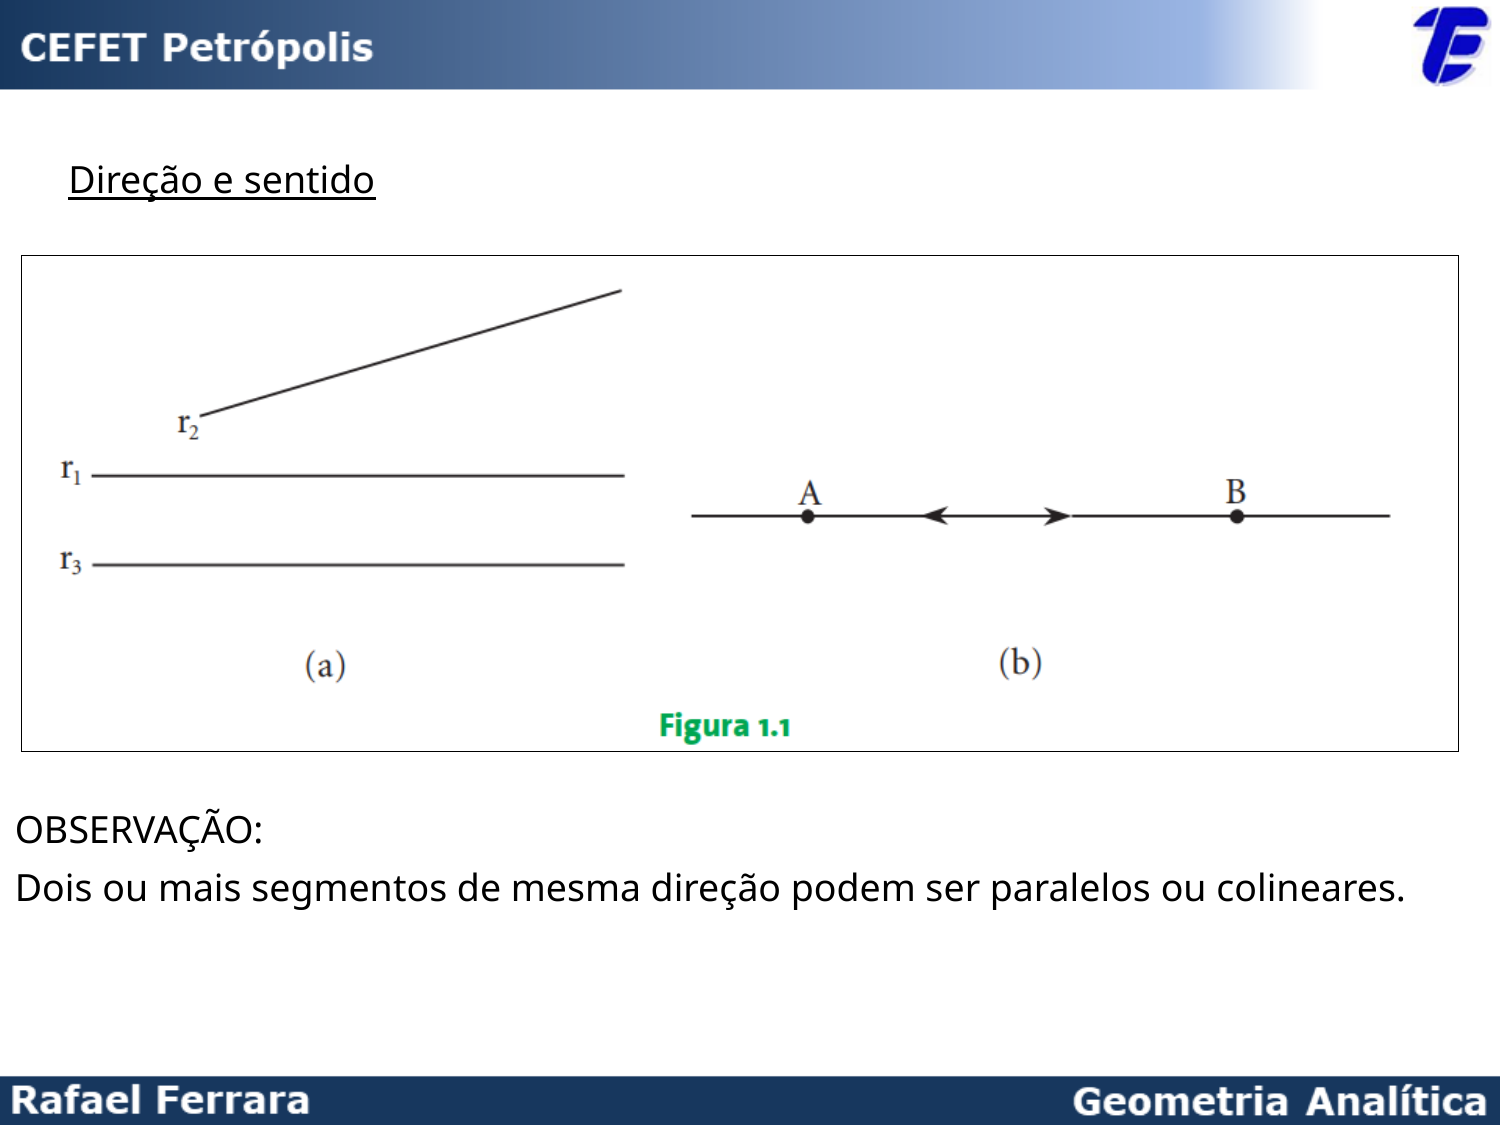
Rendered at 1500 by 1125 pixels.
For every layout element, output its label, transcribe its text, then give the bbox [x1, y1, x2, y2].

picture [0, 0, 1500, 798]
text_box Direção e sentido [53, 148, 391, 209]
text_box OBSERVAÇÃO: Dois ou mais segmentos de mesma direção podem ser paralelos ou colineares. [0, 798, 1500, 917]
picture [0, 917, 1500, 1125]
